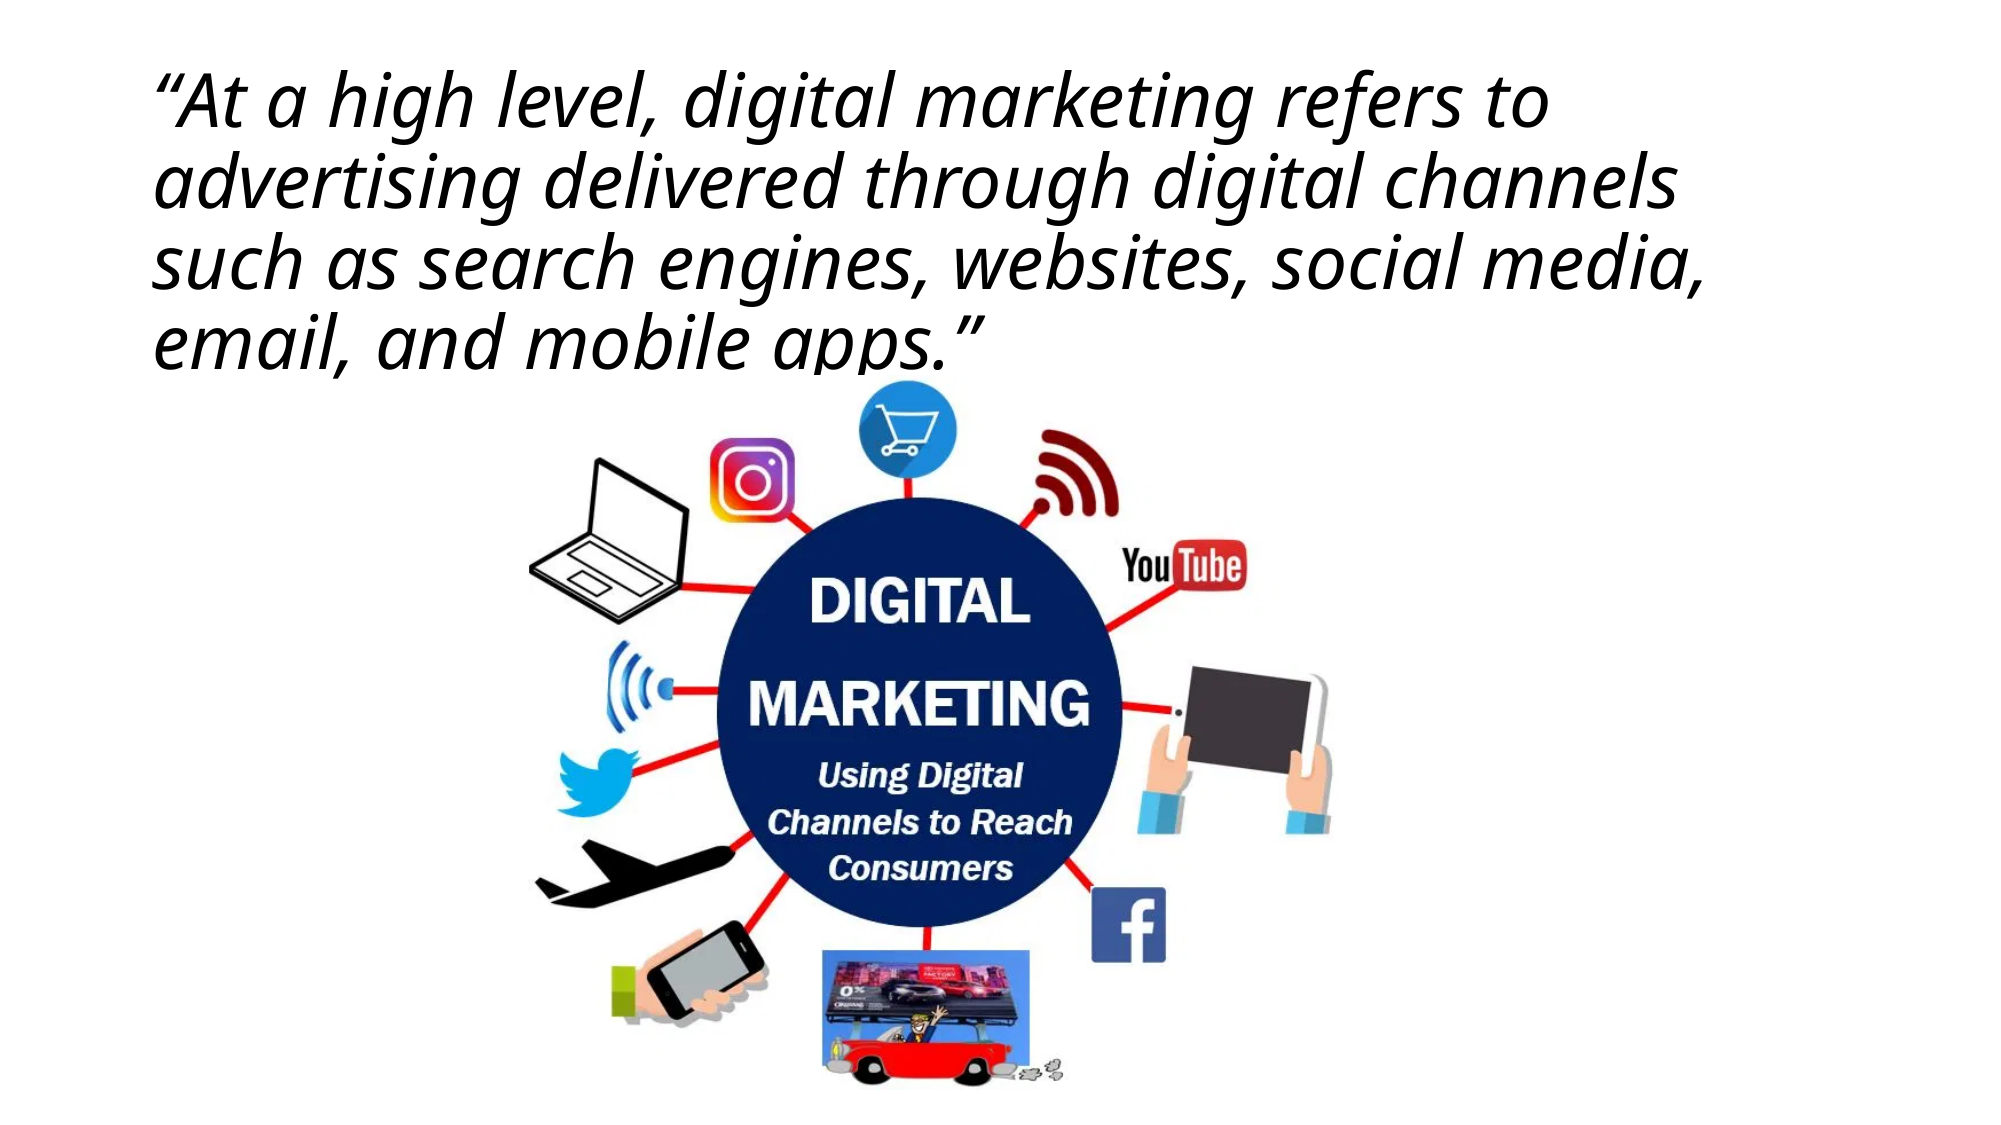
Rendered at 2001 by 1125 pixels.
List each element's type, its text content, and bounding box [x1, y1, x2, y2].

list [528, 375, 1339, 1090]
title “At a high level, digital marketing refers to advertising delivered through digital channels such as search engines, websites, social media, email, and mobile apps.” [137, 59, 1863, 389]
